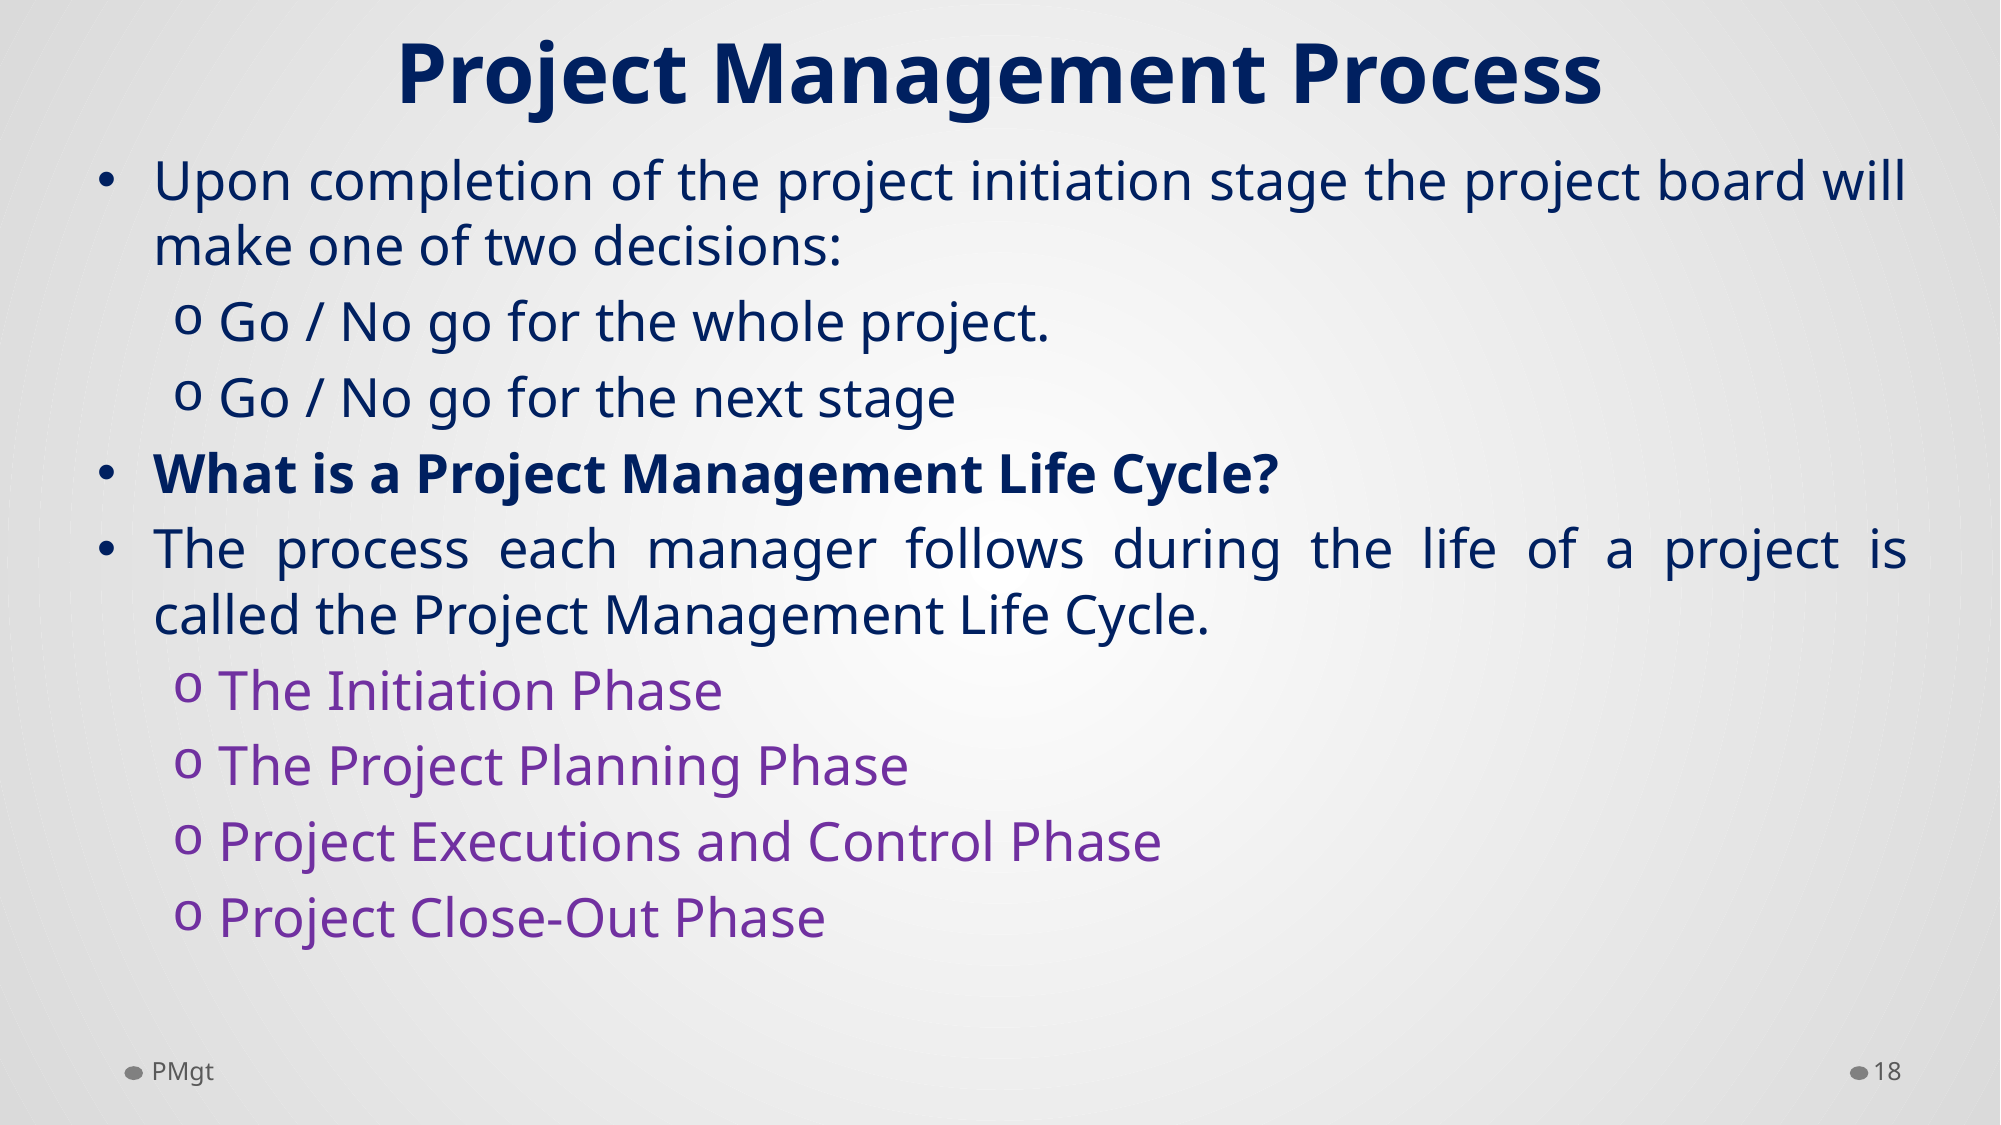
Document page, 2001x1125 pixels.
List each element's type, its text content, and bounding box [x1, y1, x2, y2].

title Project Management Process [137, 22, 1863, 128]
slide_number 18 [1868, 1042, 1992, 1103]
footer PMgt [144, 1042, 768, 1103]
list Upon completion of the project initiation stage the project board will make one of two decisions: Go / No go for the whole project. Go / No go for the next stage What is a Project Management Life Cycle? The process each manager follows during the life of a project is called the Project Management Life Cycle. The Initiation Phase The Project Planning Phase Project Executions and Control Phase Project Close-Out Phase [82, 138, 1925, 1032]
